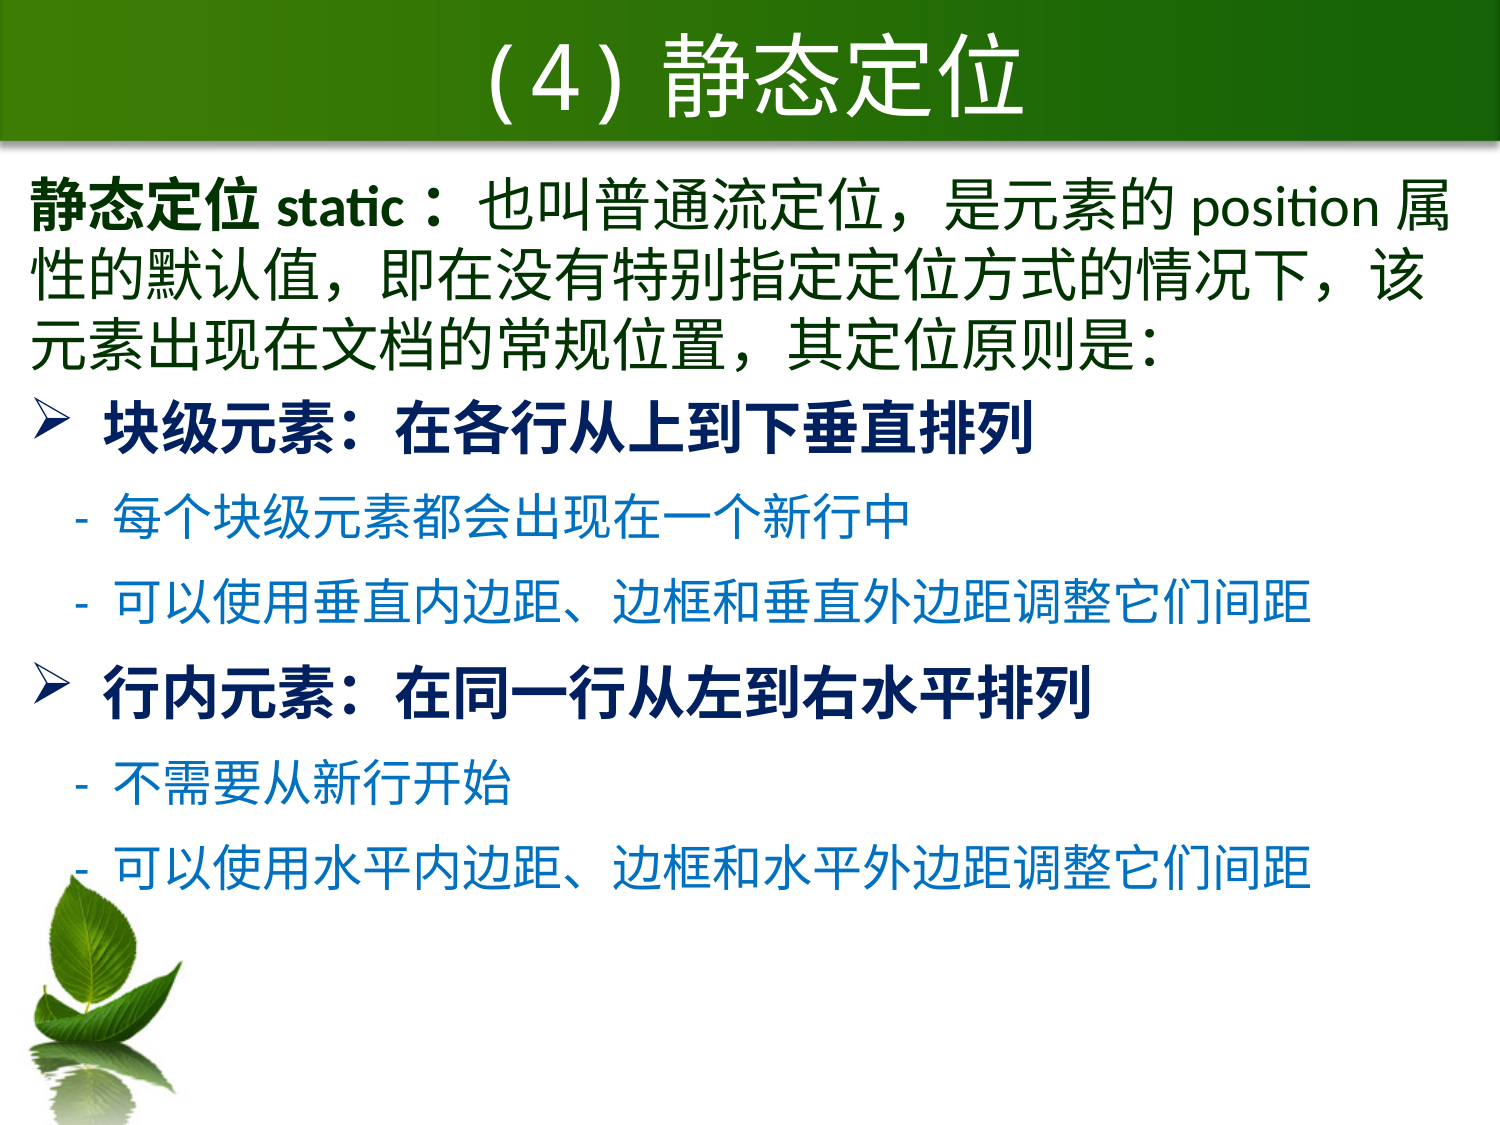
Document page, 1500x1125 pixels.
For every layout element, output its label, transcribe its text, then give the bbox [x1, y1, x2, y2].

list 静态定位static：也叫普通流定位，是元素的position属性的默认值，即在没有特别指定定位方式的情况下，该元素出现在文档的常规位置，其定位原则是： 块级元素：在各行从上到下垂直排列 - 每个块级元素都会出现在一个新行中 - 可以使用垂直内边距、边框和垂直外边距调整它们间距 行内元素：在同一行从左到右水平排列 - 不需要从新行开始 - 可以使用水平内边距、边框和水平外边距调整它们间距 [14, 160, 1483, 911]
picture [0, 0, 1500, 1125]
title (4)静态定位 [5, 9, 1495, 138]
